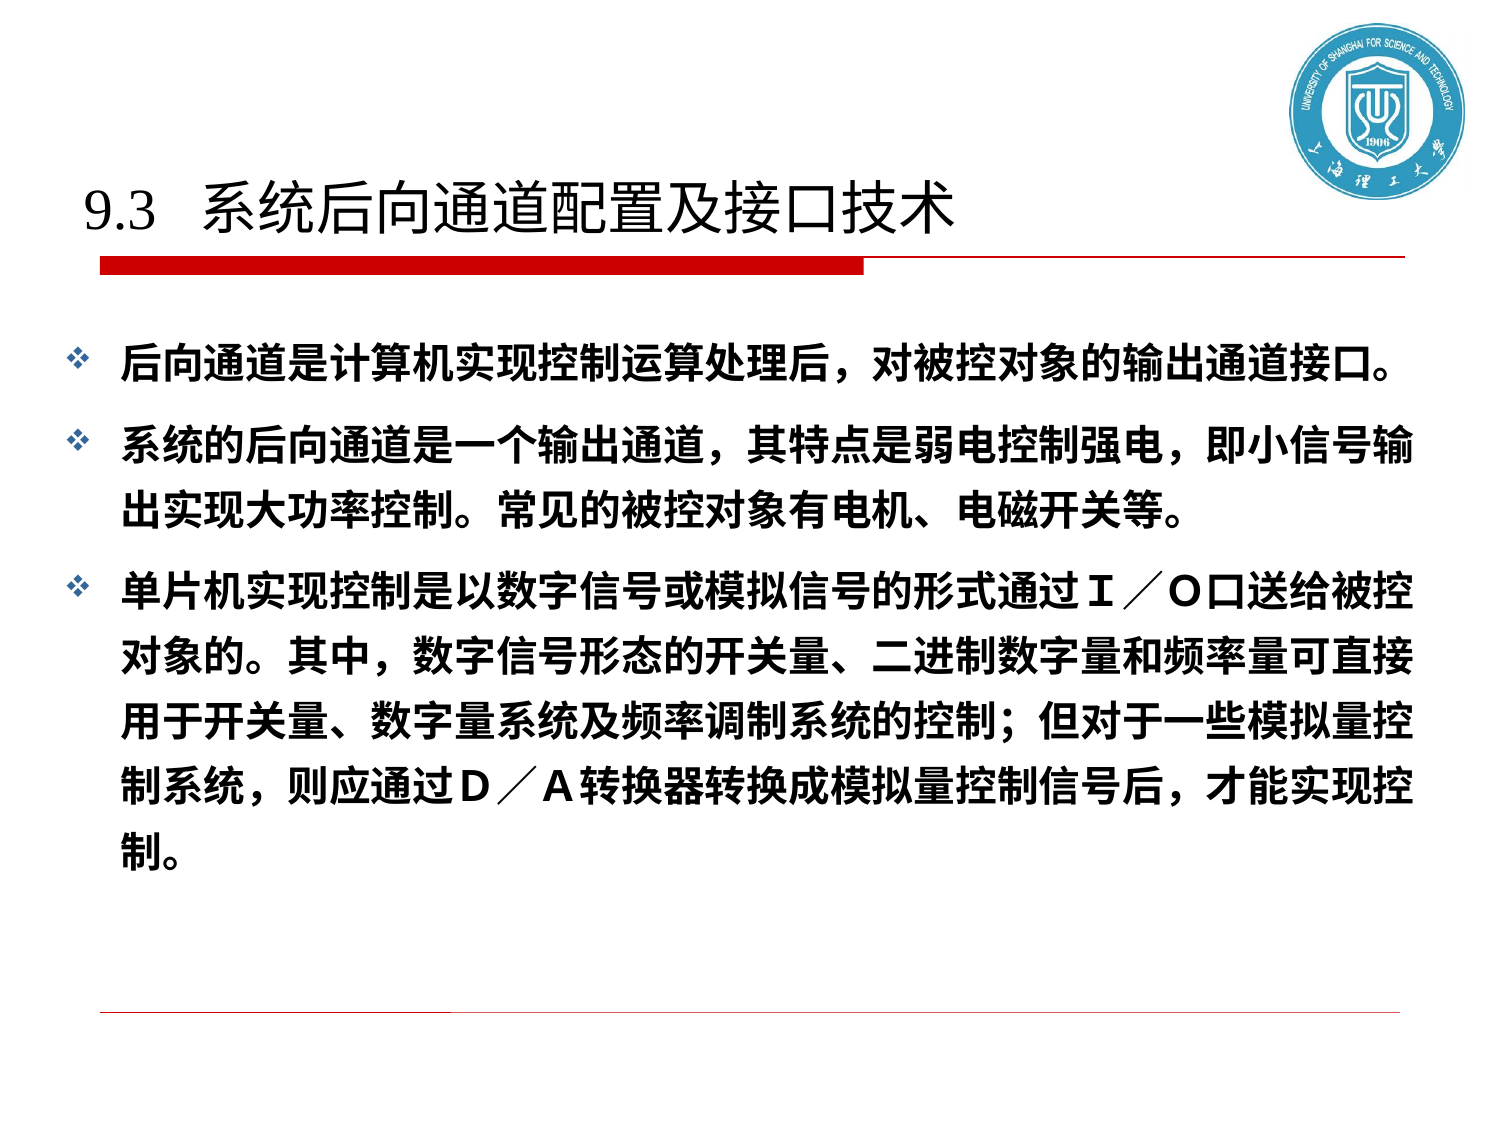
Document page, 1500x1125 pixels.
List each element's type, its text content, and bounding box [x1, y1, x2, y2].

text_box 9.3 系统后向通道配置及接口技术 [69, 166, 1382, 249]
picture [1288, 23, 1466, 200]
text_box 后向通道是计算机实现控制运算处理后，对被控对象的输出通道接口。 系统的后向通道是一个输出通道，其特点是弱电控制强电，即小信号输出实现大功率控制。常见的被控对象有电机、电磁开关等。 单片机实现控制是以数字信号或模拟信号的形式通过Ｉ／Ｏ口送给被控对象的。其中，数字信号形态的开关量、二进制数字量和频率量可直接用于开关量、数字量系统及频率调制系统的控制；但对于一些模拟量控制系统，则应通过Ｄ／Ａ转换器转换成模拟量控制信号后，才能实现控制。 [49, 314, 1451, 1024]
